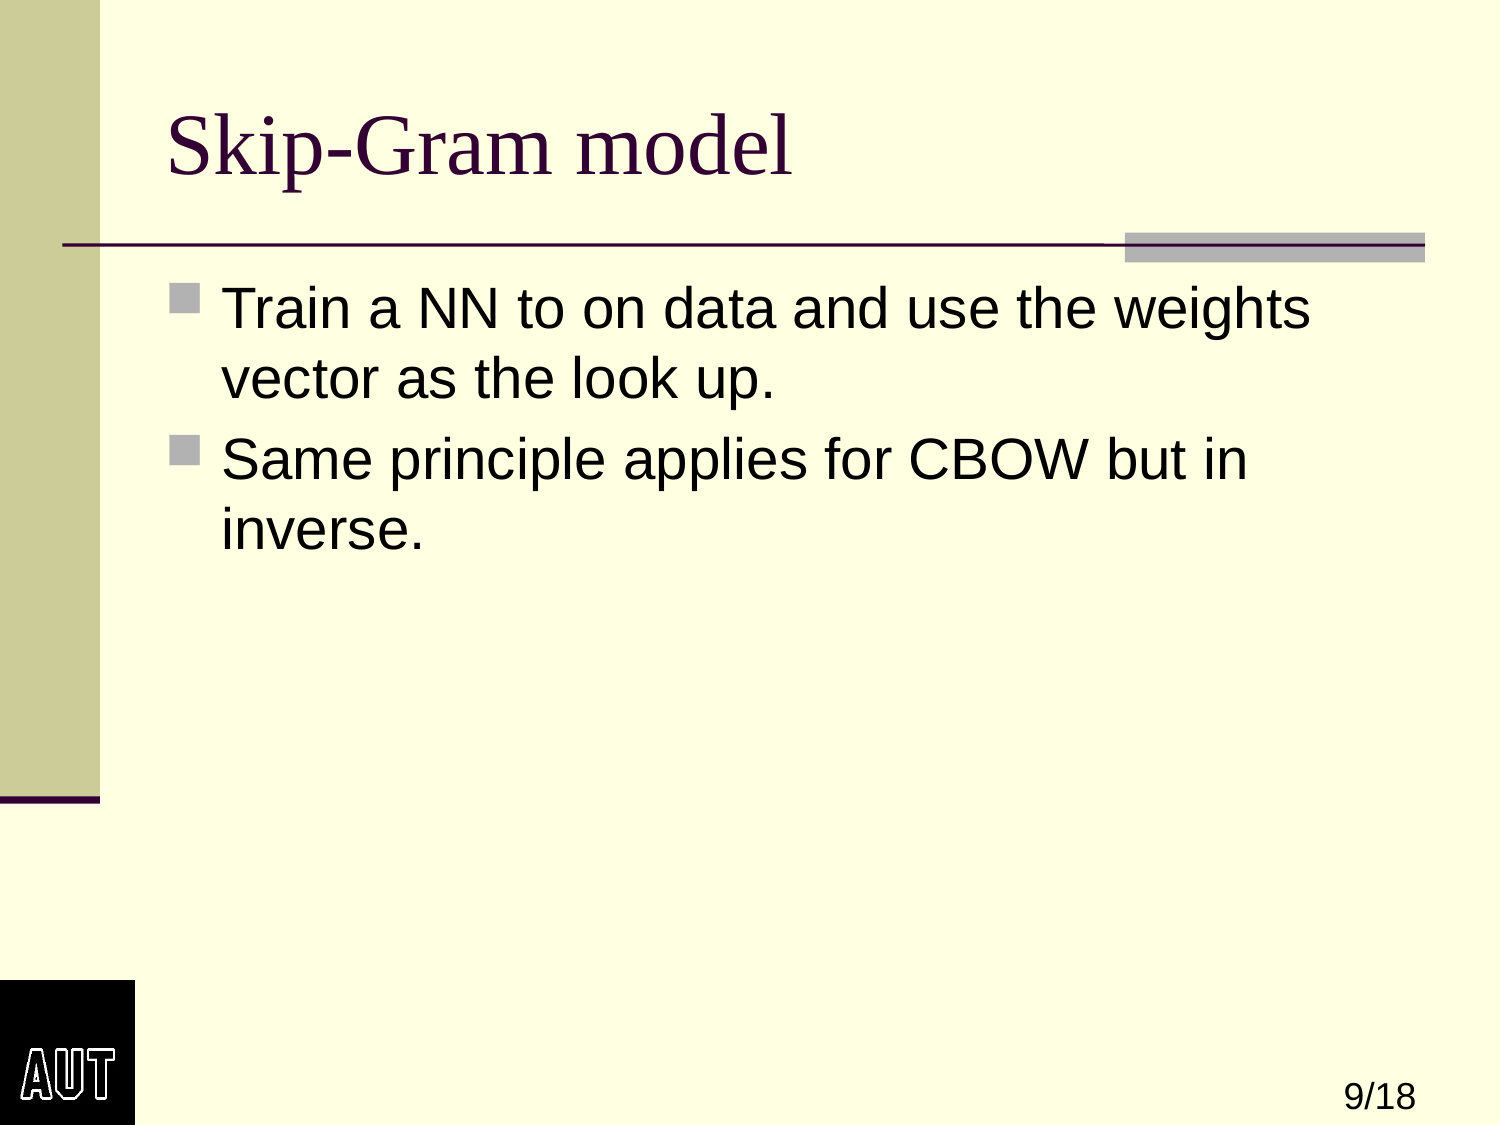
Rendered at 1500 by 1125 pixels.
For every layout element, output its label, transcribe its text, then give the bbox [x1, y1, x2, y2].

list Train a NN to on data and use the weights vector as the look up. Same principle applies for CBOW but in inverse. [150, 262, 1425, 1006]
title Skip-Gram model [150, 45, 1425, 234]
picture [0, 980, 135, 1125]
